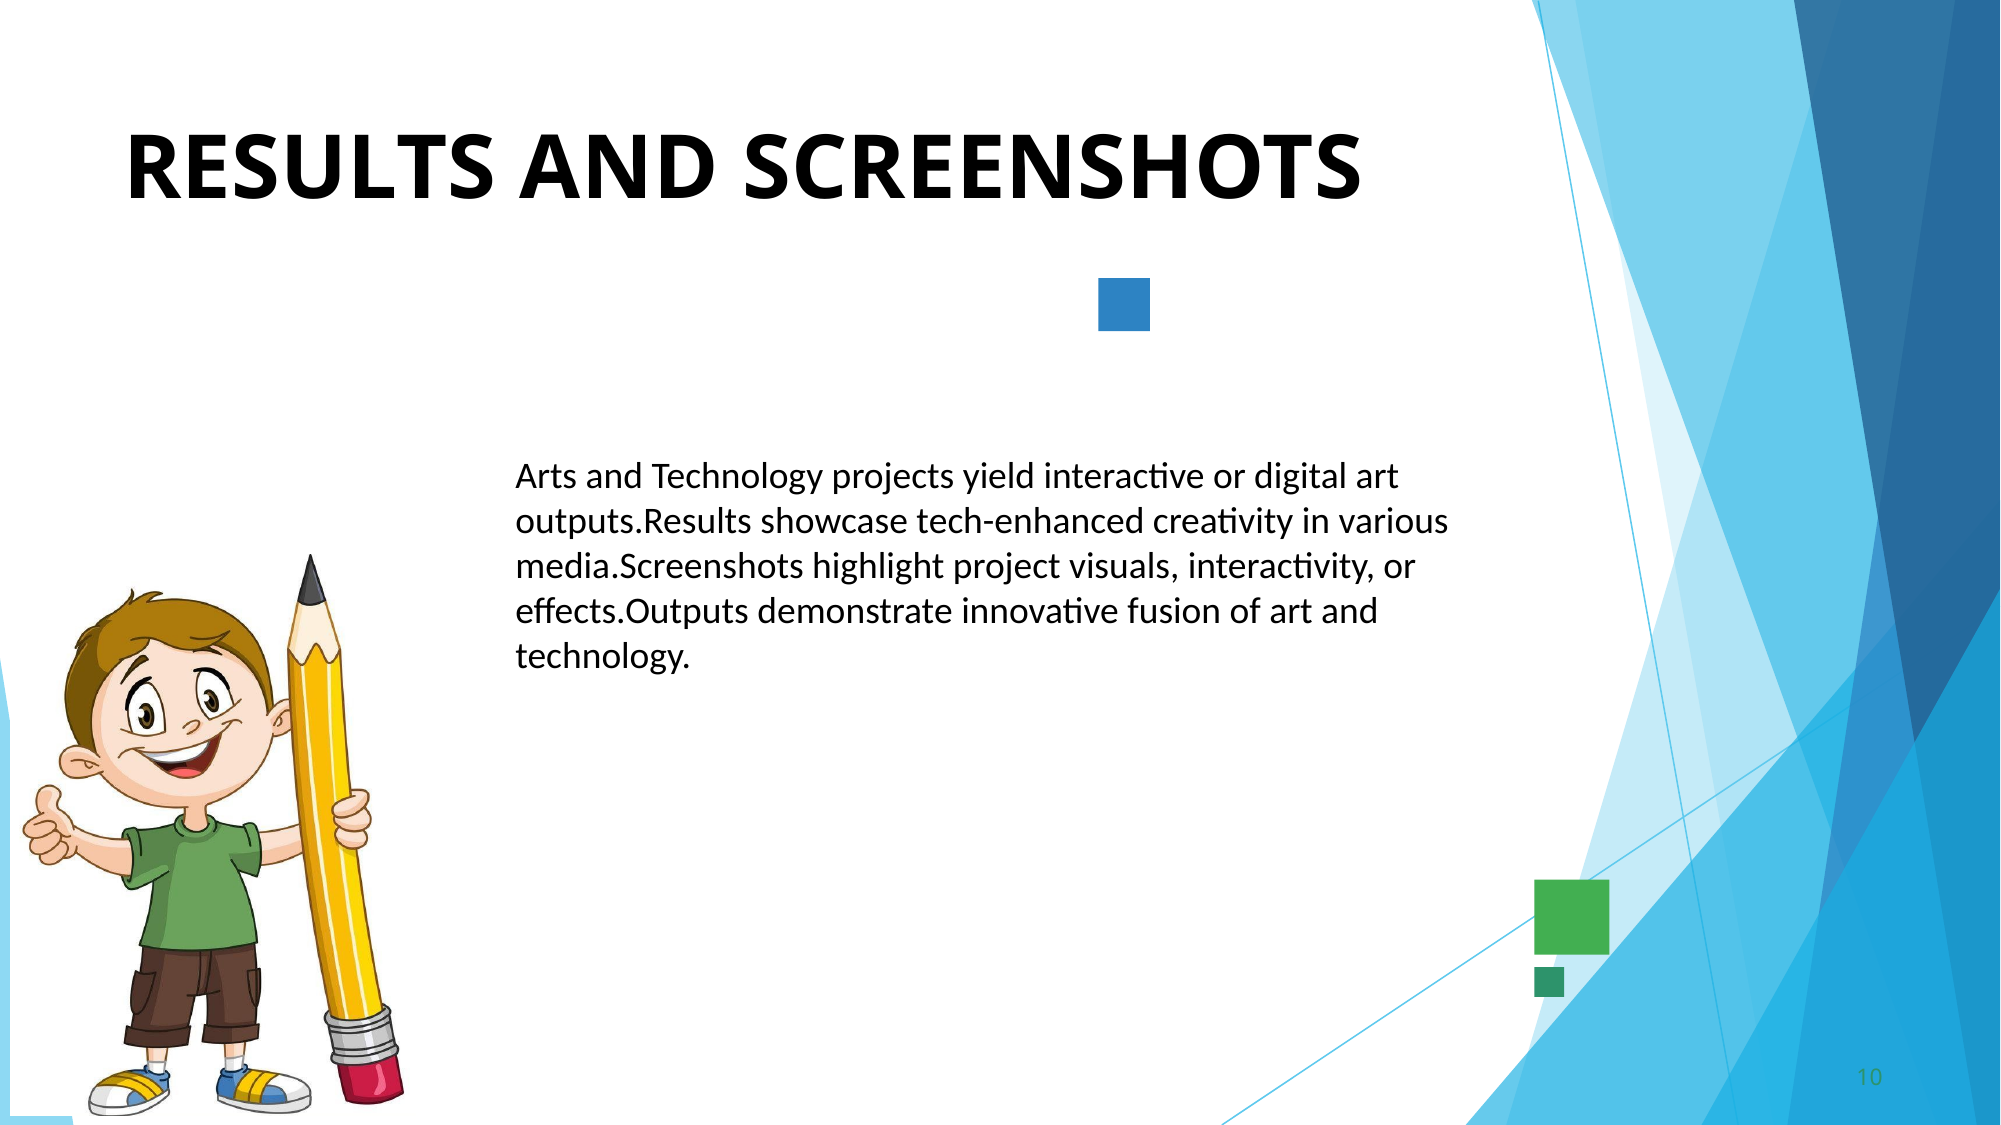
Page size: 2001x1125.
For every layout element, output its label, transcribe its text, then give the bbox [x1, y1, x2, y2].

text_box [449, 386, 1850, 543]
text_box [1534, 967, 1565, 997]
text_box 10 [1849, 1061, 1888, 1095]
text_box Arts and Technology projects yield interactive or digital art outputs.Results showcase tech-enhanced creativity in various media.Screenshots highlight project visuals, interactivity, or effects.Outputs demonstrate innovative fusion of art and technology. [500, 443, 1502, 684]
text_box [1098, 298, 1150, 332]
text_box [1534, 879, 1610, 955]
picture [10, 554, 416, 1116]
title RESULTS AND SCREENSHOTS [121, 107, 1513, 298]
